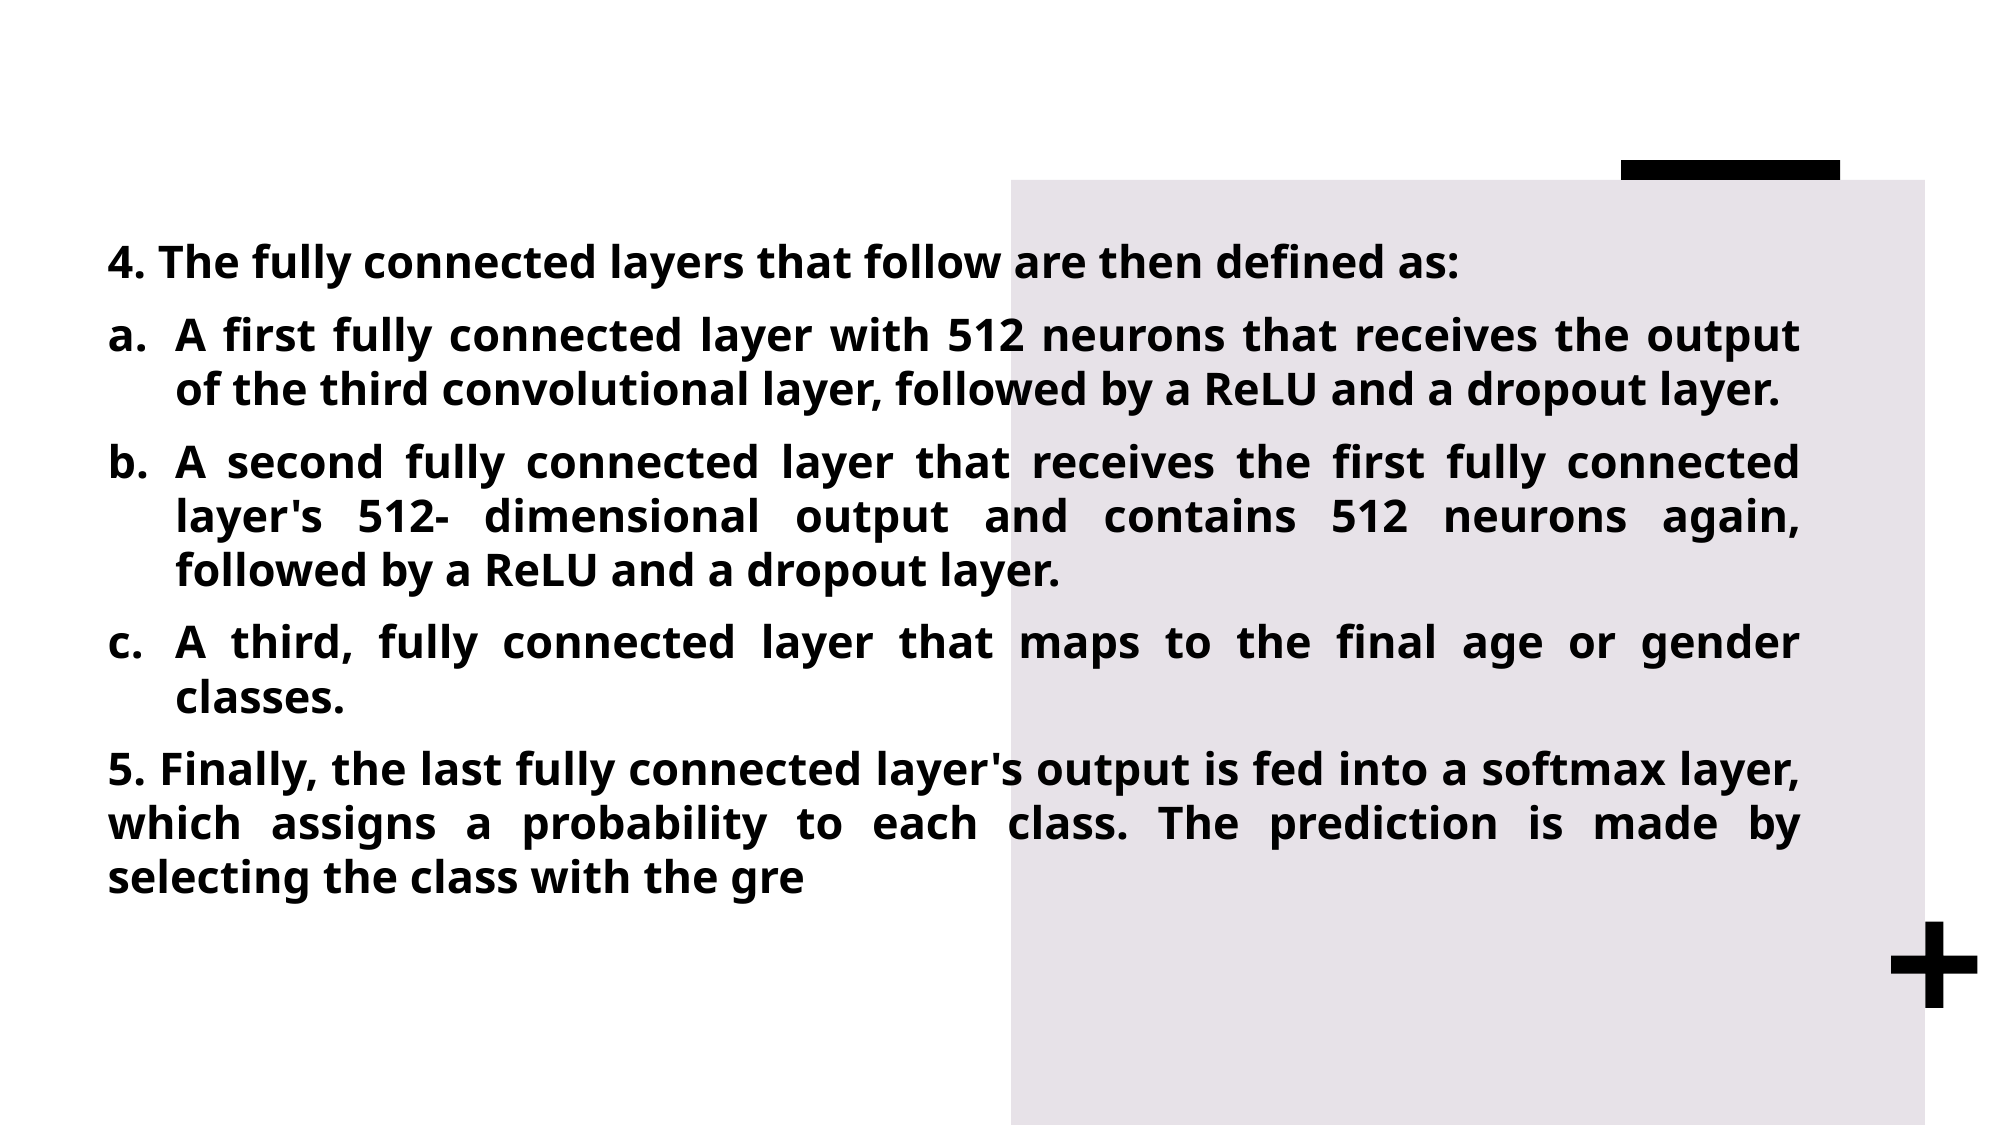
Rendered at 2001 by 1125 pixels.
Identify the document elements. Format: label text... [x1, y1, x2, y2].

list 4. The fully connected layers that follow are then defined as: A first fully connected layer with 512 neurons that receives the output of the third convolutional layer, followed by a ReLU and a dropout layer. A second fully connected layer that receives the first fully connected layer's 512- dimensional output and contains 512 neurons again, followed by a ReLU and a dropout layer. A third, fully connected layer that maps to the final age or gender classes. 5. Finally, the last fully connected layer's output is fed into a softmax layer, which assigns a probability to each class. The prediction is made by selecting the class with the gre [92, 226, 1818, 965]
